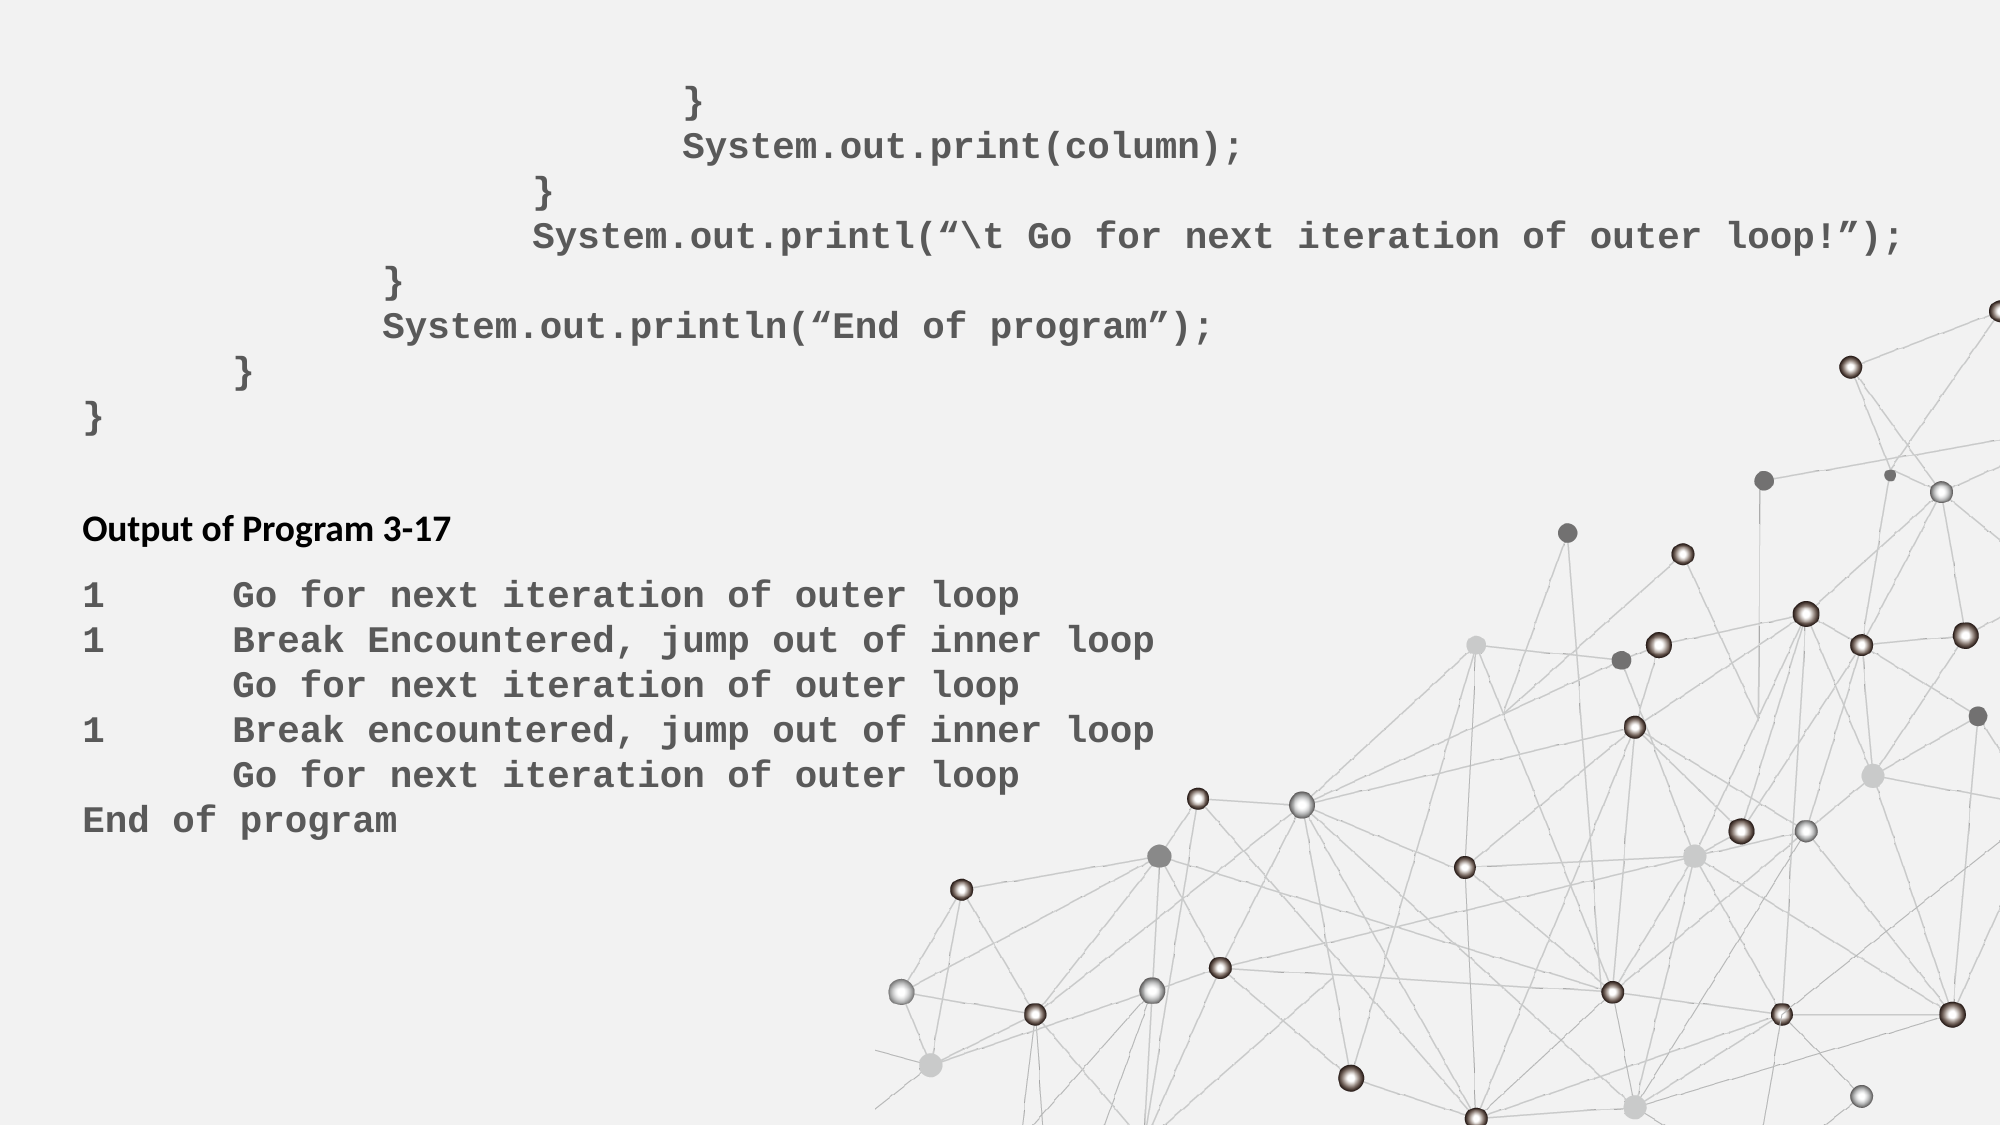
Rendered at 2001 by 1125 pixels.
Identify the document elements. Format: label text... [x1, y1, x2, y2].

picture [874, 0, 2000, 1125]
text_box Output of Program 3-17 [67, 496, 522, 556]
text_box 1 Go for next iteration of outer loop 1 Break Encountered, jump out of inner loop Go for next iteration of outer loop 1 Break encountered, jump out of inner loop Go for next iteration of outer loop End of program [67, 562, 874, 848]
text_box } System.out.print(column); } System.out.printl(“\t Go for next iteration of outer loop!”); } System.out.println(“End of program”); } } [67, 68, 874, 444]
